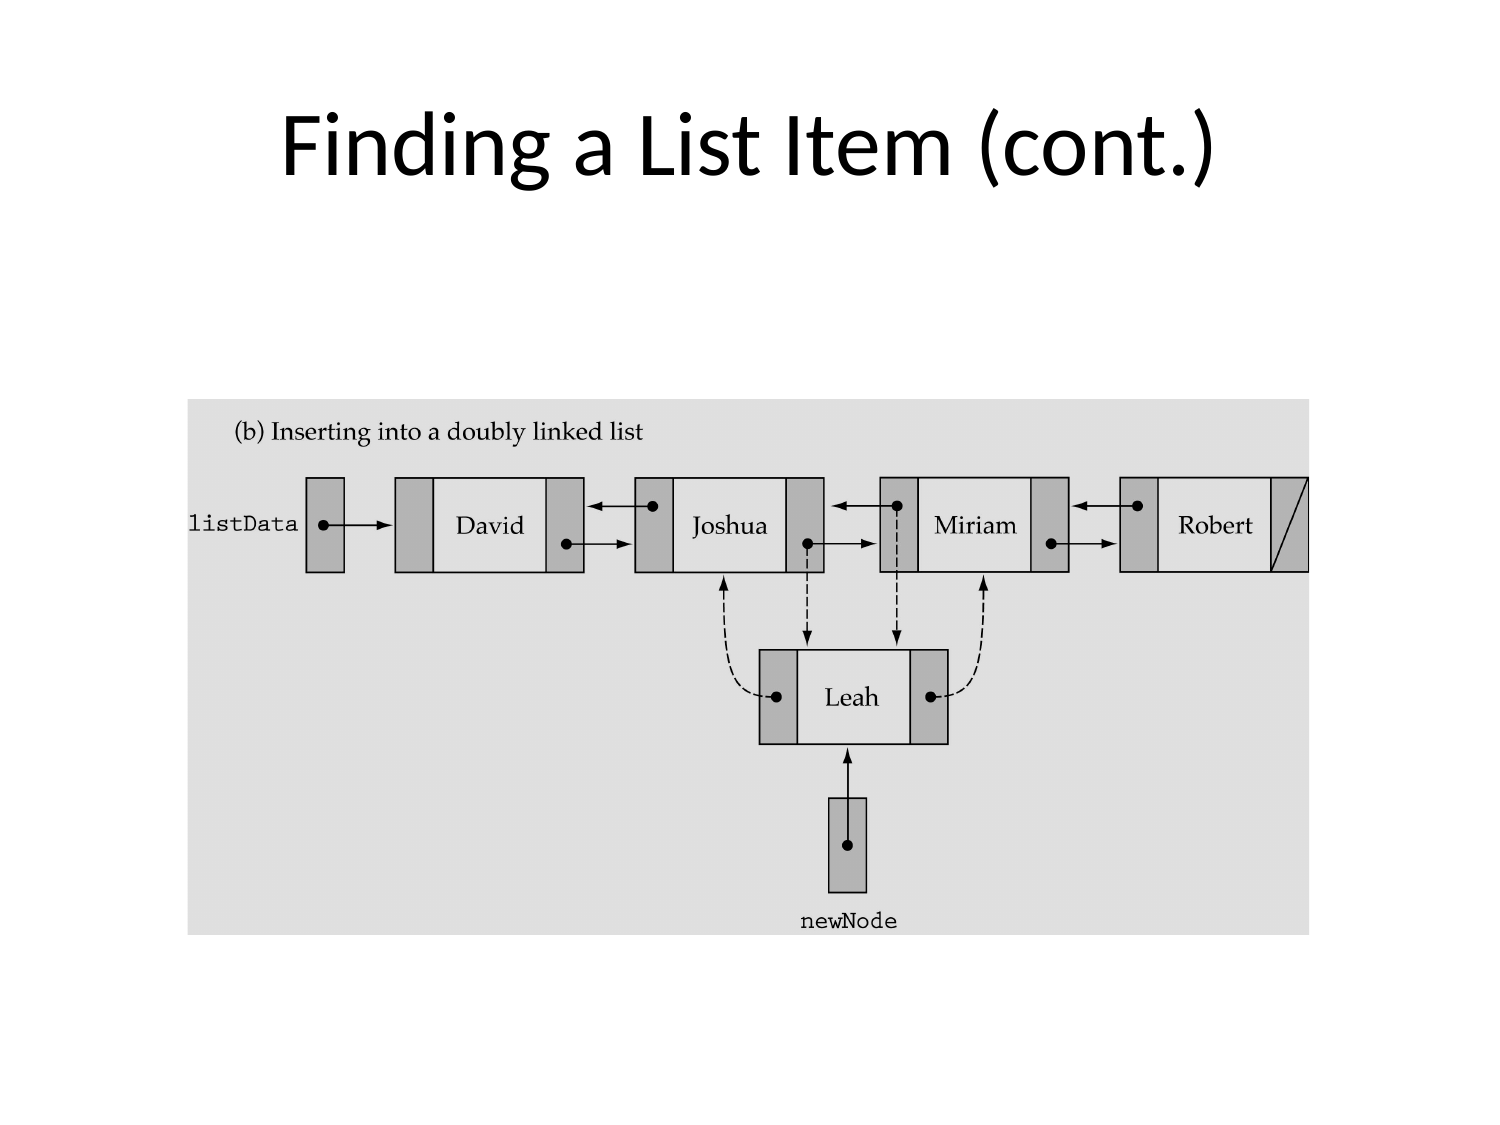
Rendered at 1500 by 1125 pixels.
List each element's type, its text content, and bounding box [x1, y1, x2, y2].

picture [187, 399, 1310, 935]
title Finding a List Item (cont.) [75, 45, 1425, 233]
